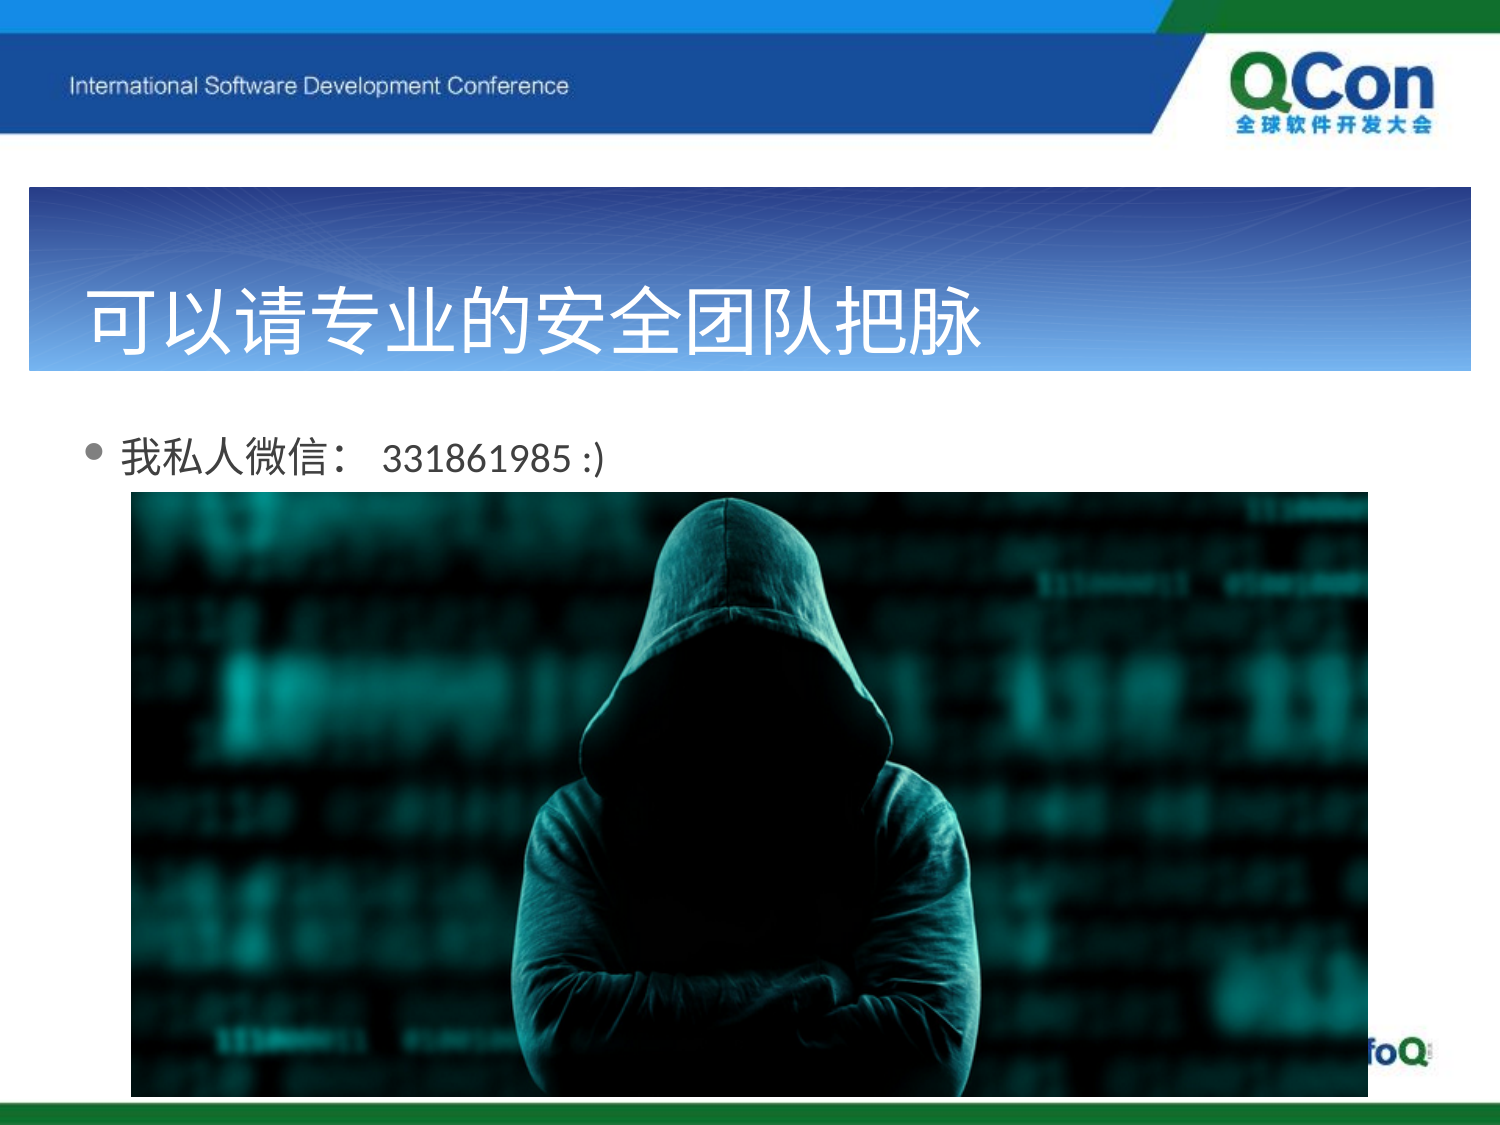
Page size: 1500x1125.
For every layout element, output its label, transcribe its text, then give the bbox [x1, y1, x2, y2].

list 我私人微信：331861985 :) [68, 422, 1432, 1025]
title 可以请专业的安全团队把脉 [68, 184, 1432, 373]
picture [0, 0, 1500, 1125]
